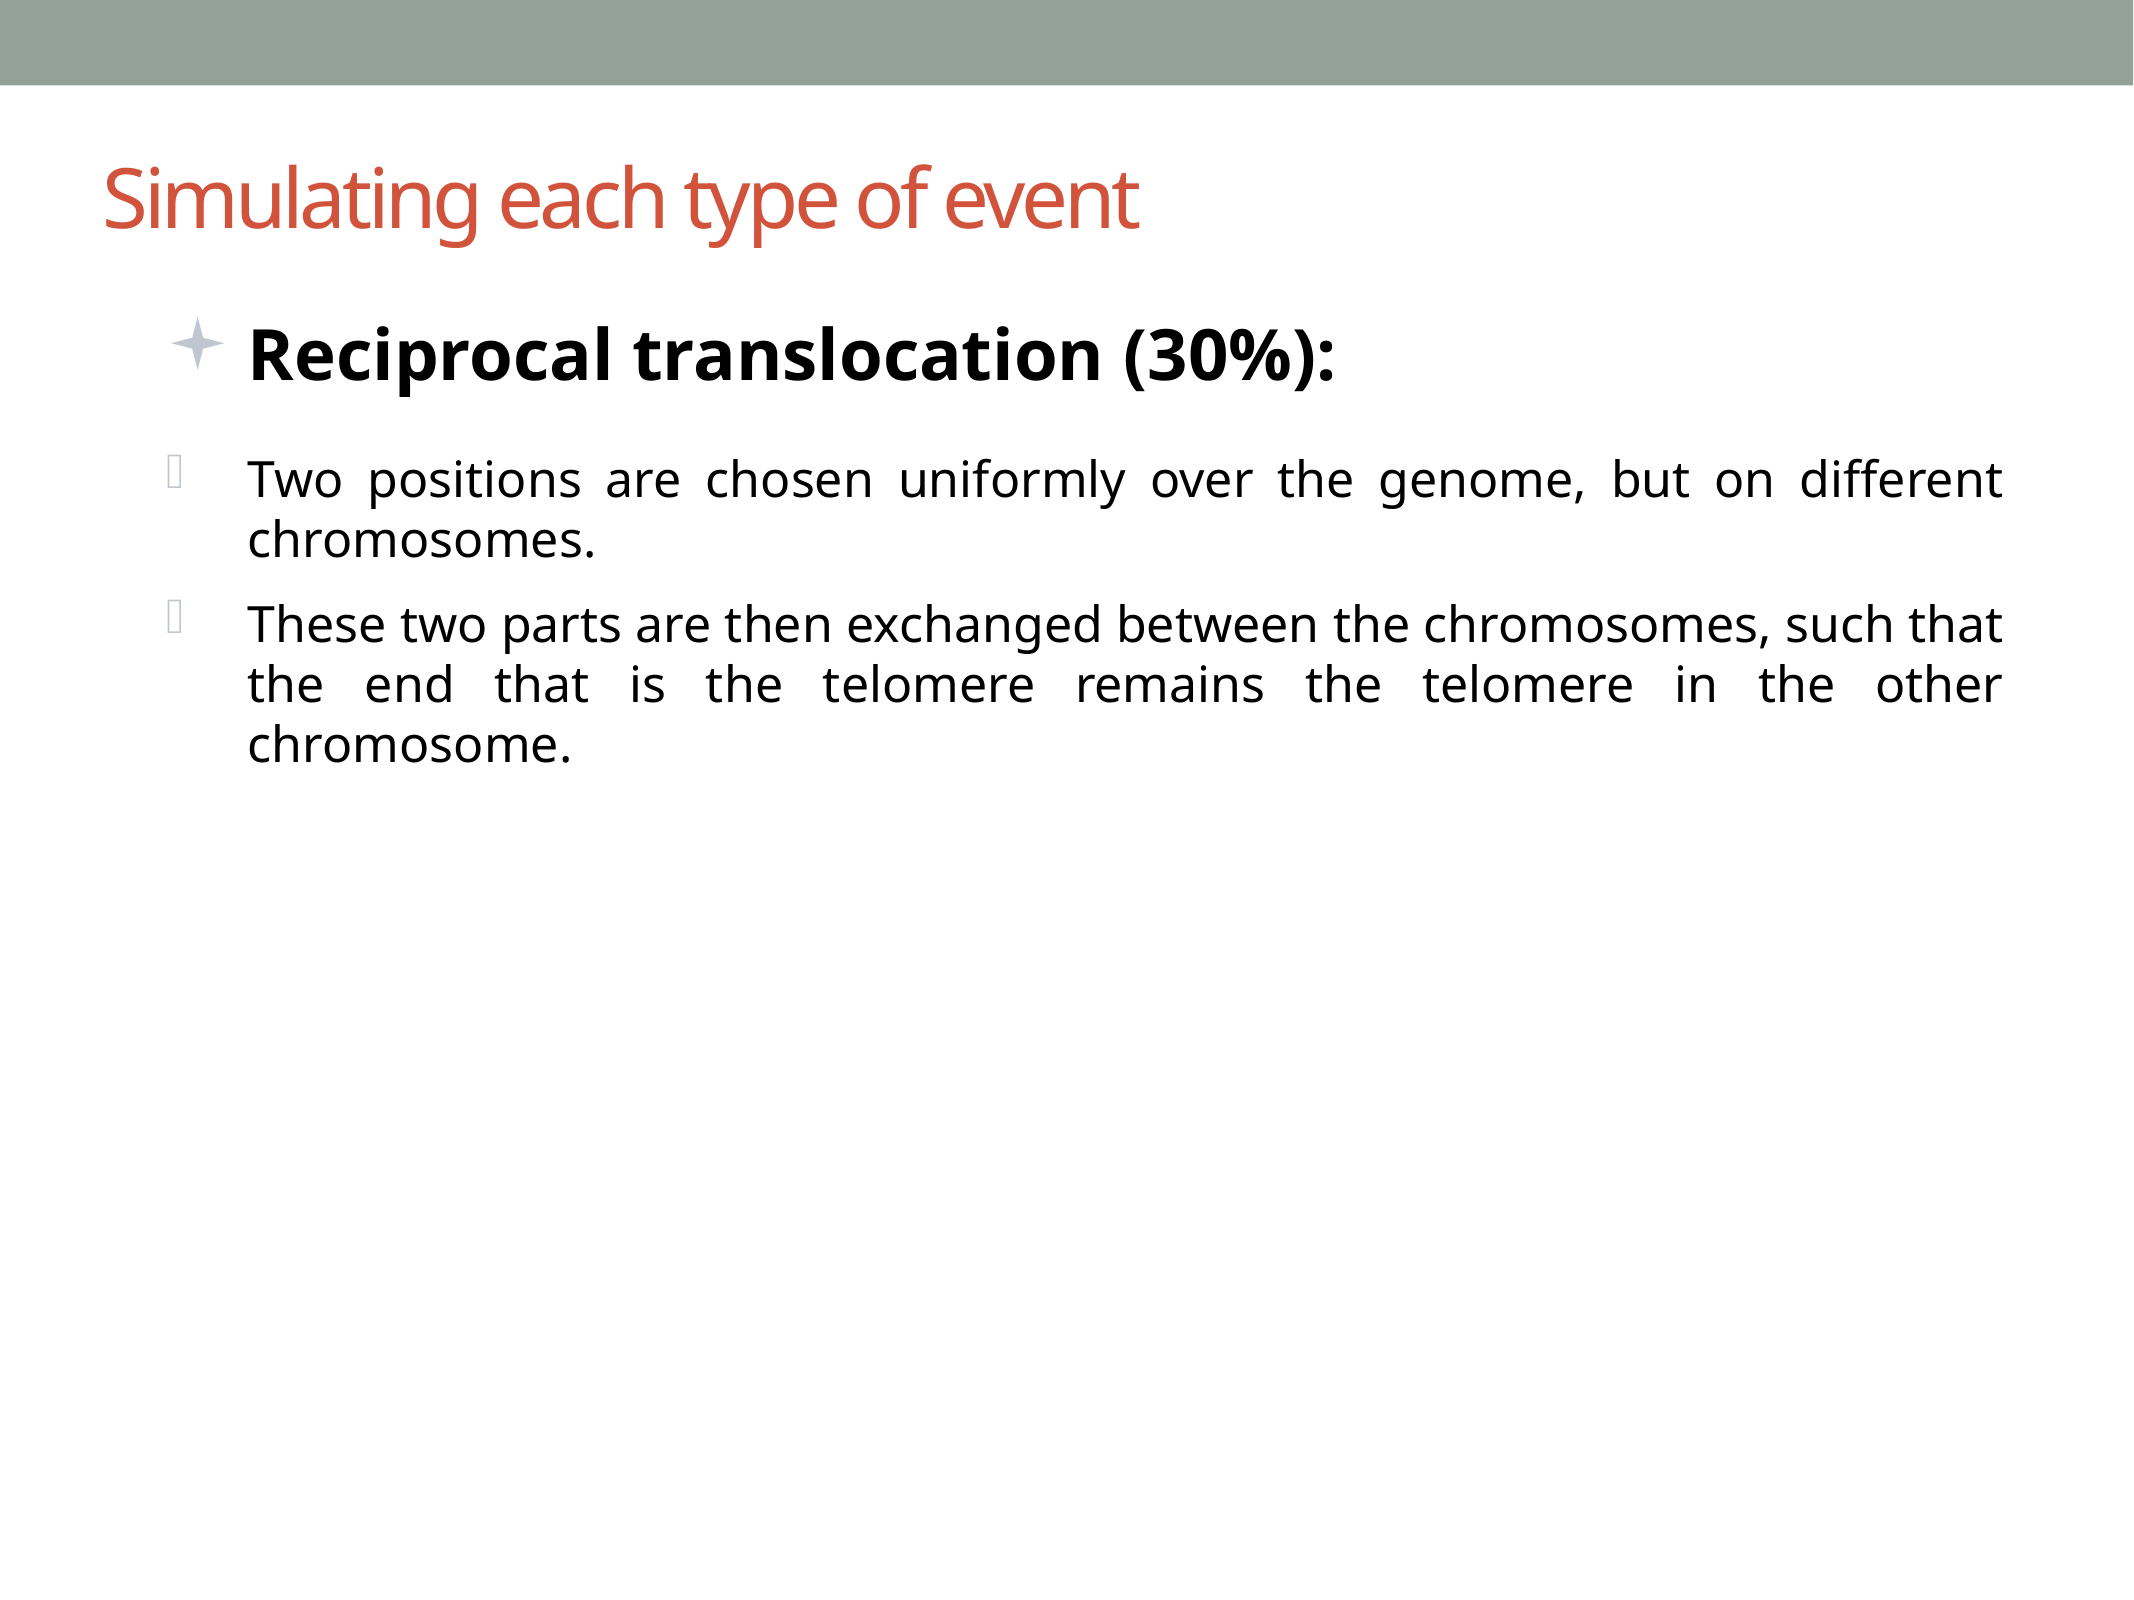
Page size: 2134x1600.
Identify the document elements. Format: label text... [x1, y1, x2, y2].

text_box Simulating each type of event [102, 66, 1924, 245]
text_box Two positions are chosen uniformly over the genome, but on different chromosomes. These two parts are then exchanged between the chromosomes, such that the end that is the telomere remains the telomere in the other chromosome. [128, 447, 2005, 772]
text_box Reciprocal translocation (30%): [128, 310, 2005, 396]
